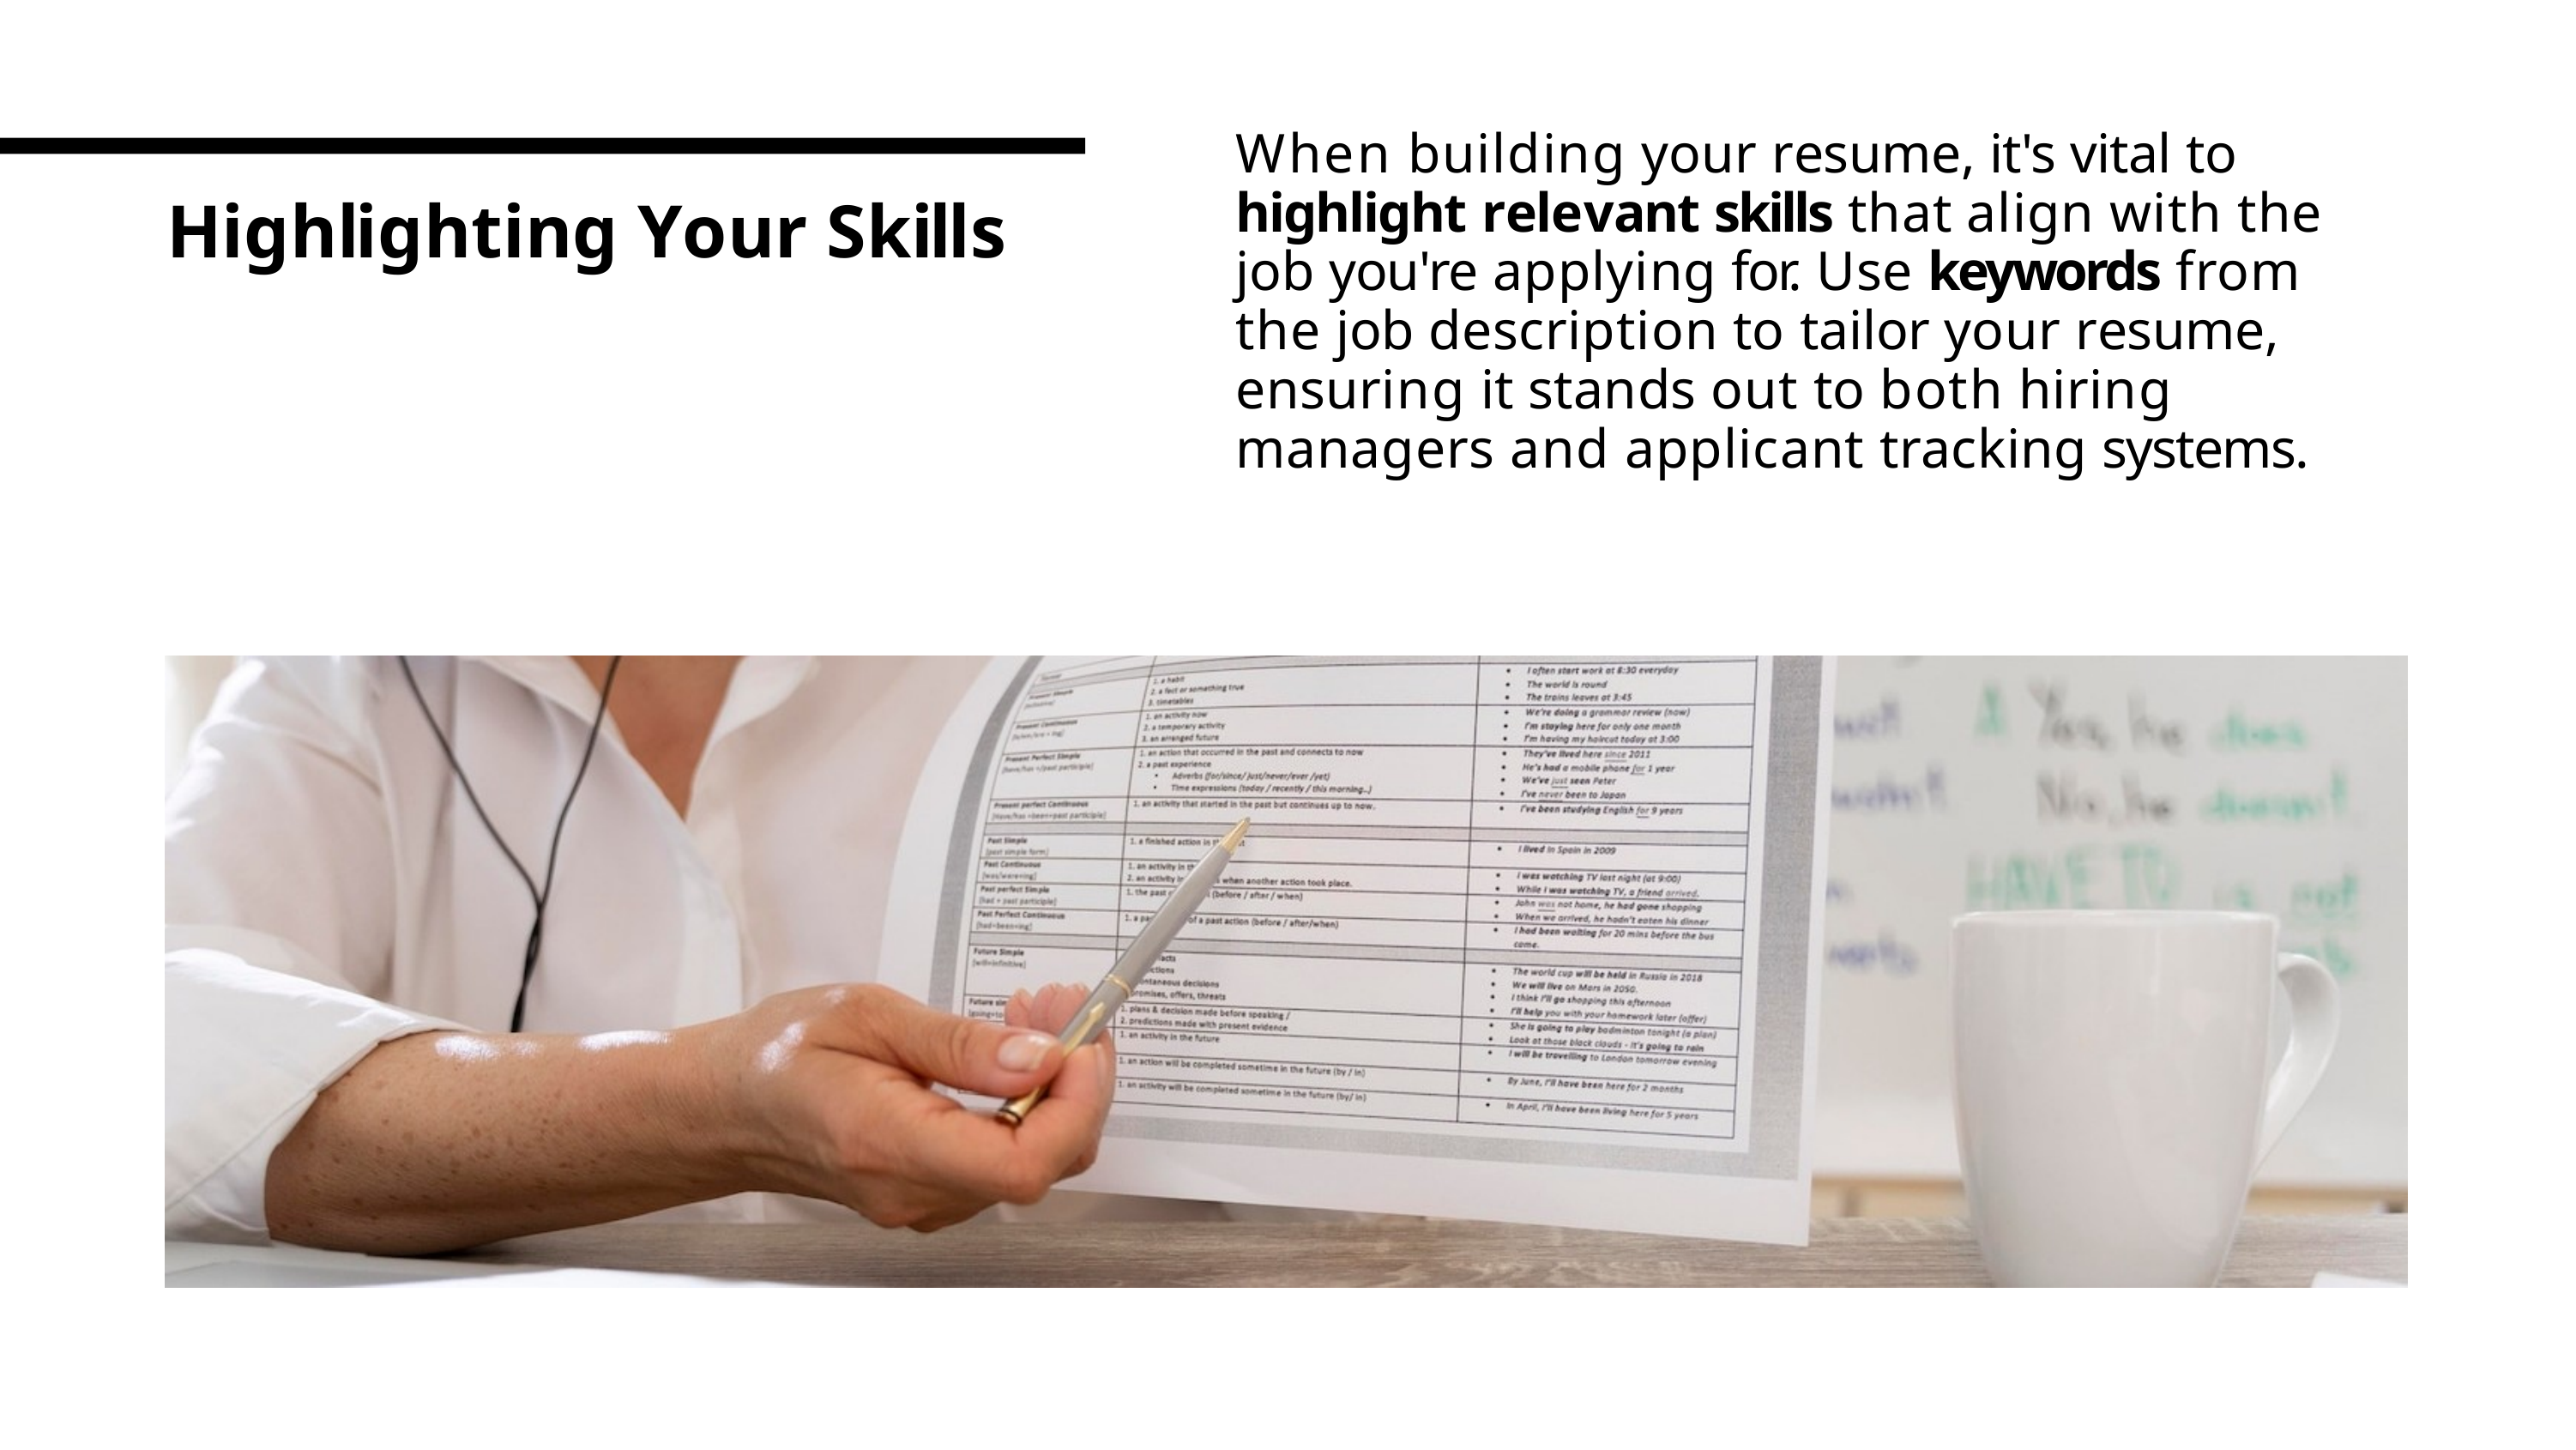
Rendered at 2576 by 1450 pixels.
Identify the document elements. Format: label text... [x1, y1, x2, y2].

text_box When building your resume, it's vital to highlight relevant skills that align with the job you're applying for. Use keywords from the job description to tailor your resume, ensuring it stands out to both hiring managers and applicant tracking systems. [1234, 116, 2394, 479]
picture [165, 656, 2409, 1288]
title Highlighting Your Skills [165, 183, 1044, 428]
text_box [0, 137, 1086, 154]
